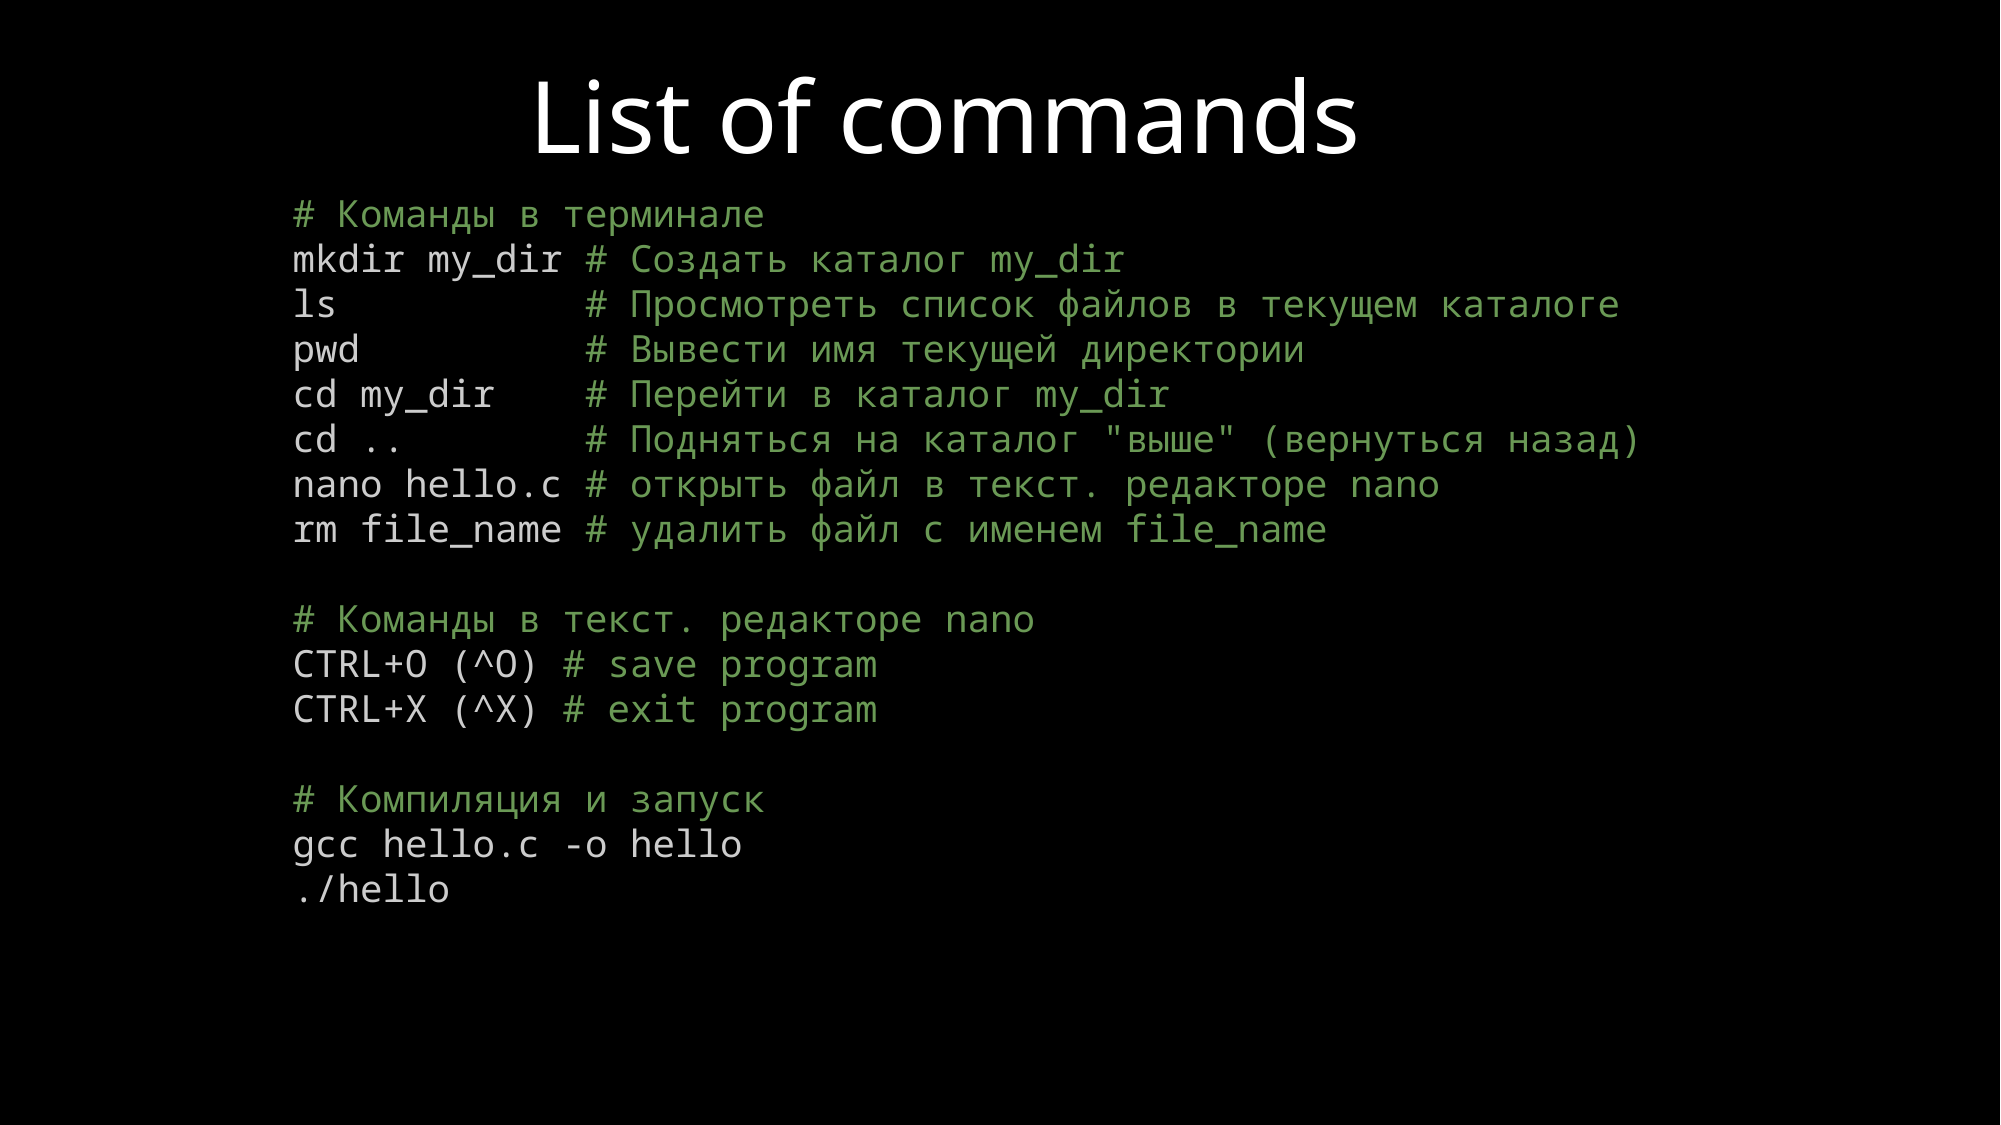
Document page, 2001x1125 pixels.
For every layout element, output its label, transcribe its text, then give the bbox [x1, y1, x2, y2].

title List of commands [345, 33, 1546, 183]
text_box # Команды в терминале mkdir my_dir # Создать каталог my_dir ls # Просмотреть список файлов в текущем каталоге pwd # Вывести имя текущей директории cd my_dir # Перейти в каталог my_dir cd .. # Подняться на каталог "выше" (вернуться назад) nano hello.c # открыть файл в текст. редакторе nano rm file_name # удалить файл с именем file_name # Команды в текст. редакторе nano CTRL+O (^O) # save program CTRL+X (^X) # exit program # Компиляция и запуск gcc hello.c -o hello ./hello [277, 182, 1658, 963]
